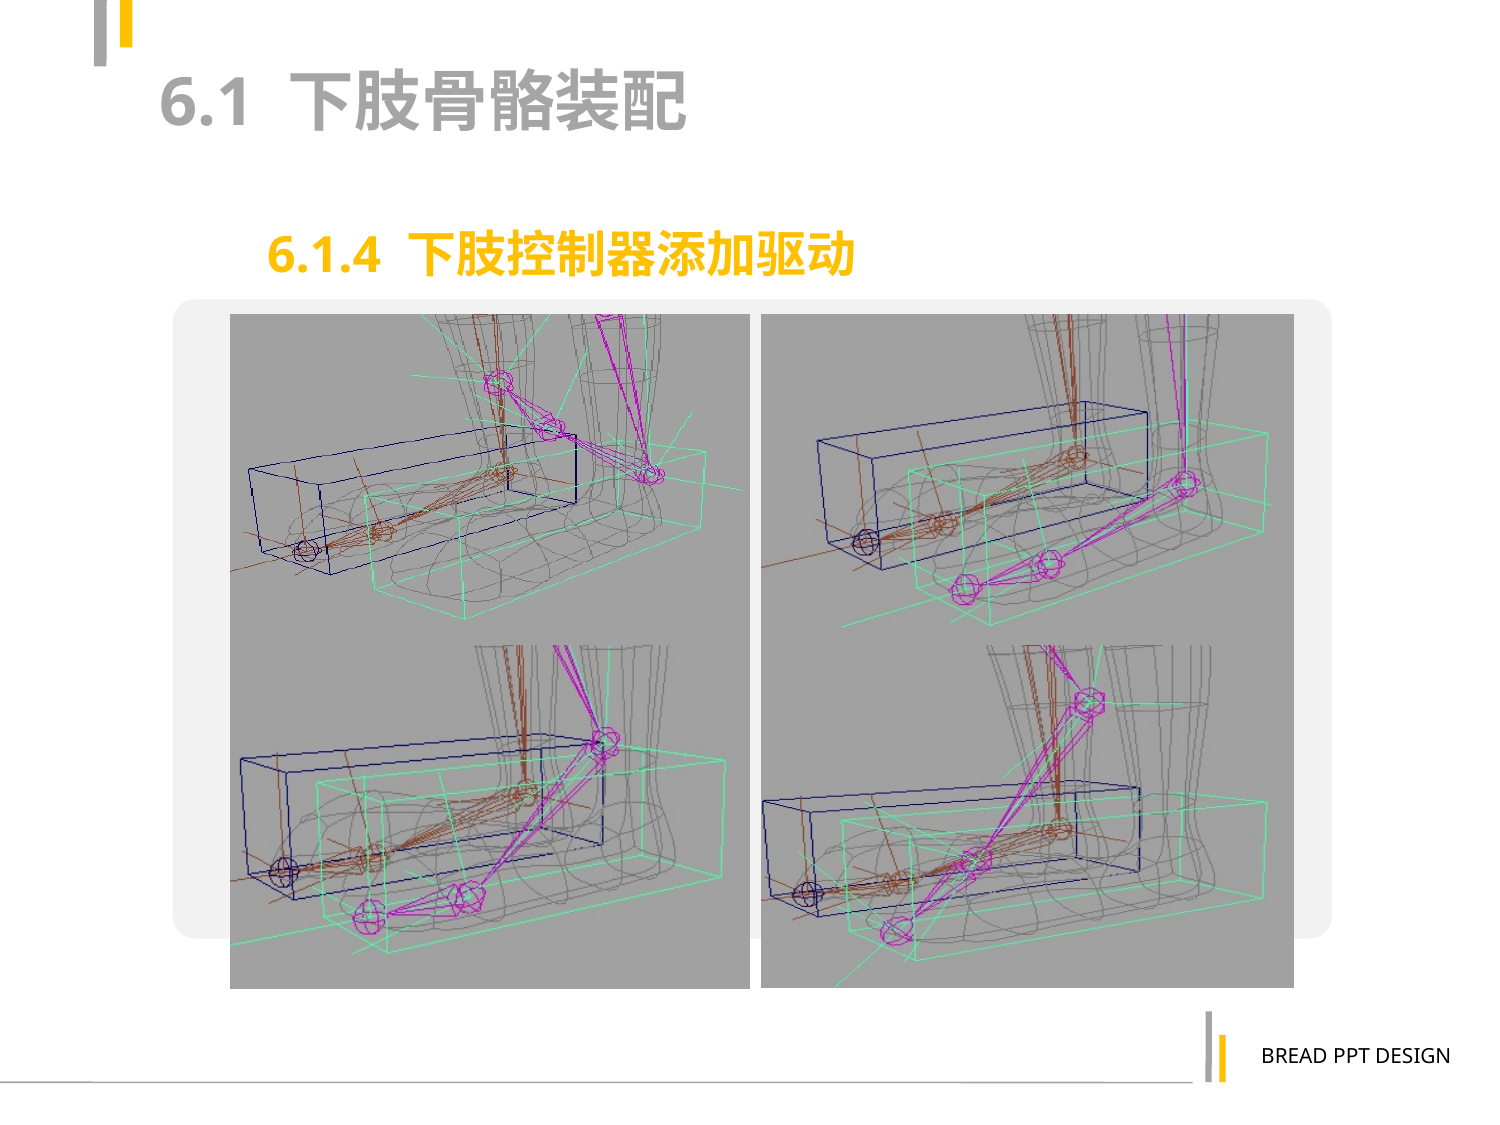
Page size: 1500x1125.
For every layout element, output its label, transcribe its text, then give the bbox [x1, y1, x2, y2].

title 6.1 下肢骨骼装配 [144, 5, 1495, 193]
text_box 6.1.4 下肢控制器添加驱动 [152, 210, 972, 294]
picture [229, 314, 751, 989]
picture [761, 314, 1294, 988]
text_box [175, 302, 1329, 936]
